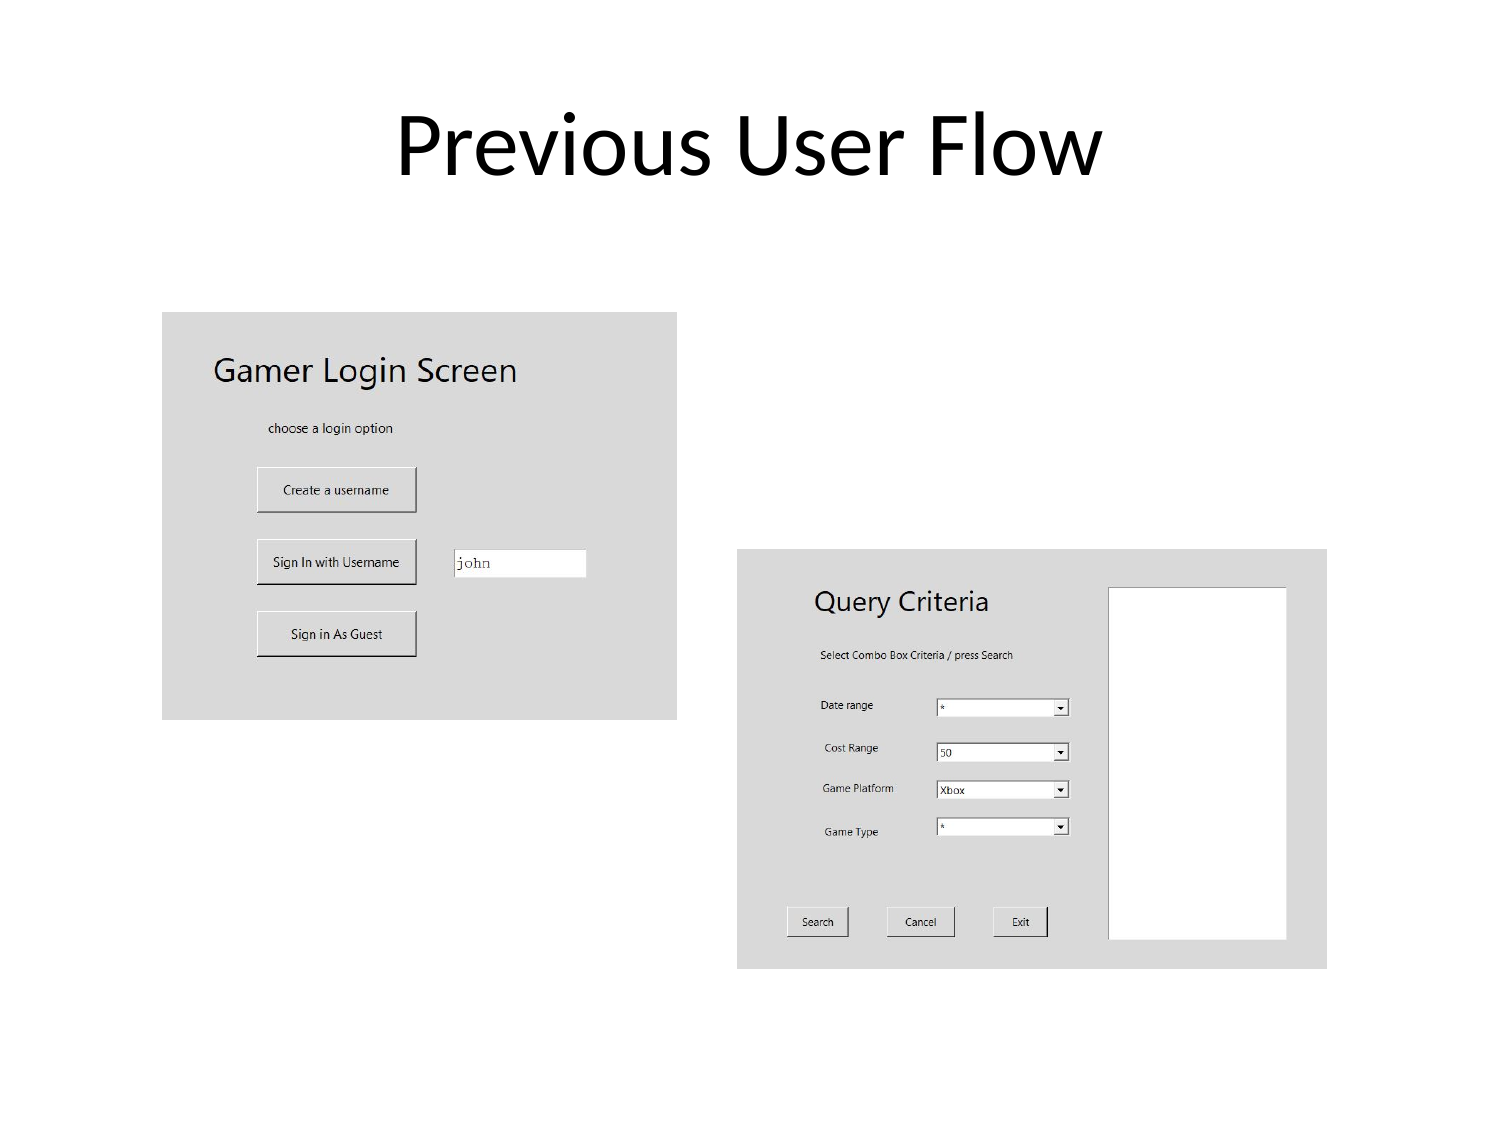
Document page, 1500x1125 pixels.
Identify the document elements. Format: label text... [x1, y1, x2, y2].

picture [737, 549, 1327, 970]
picture [162, 312, 677, 720]
title Previous User Flow [75, 45, 1425, 233]
